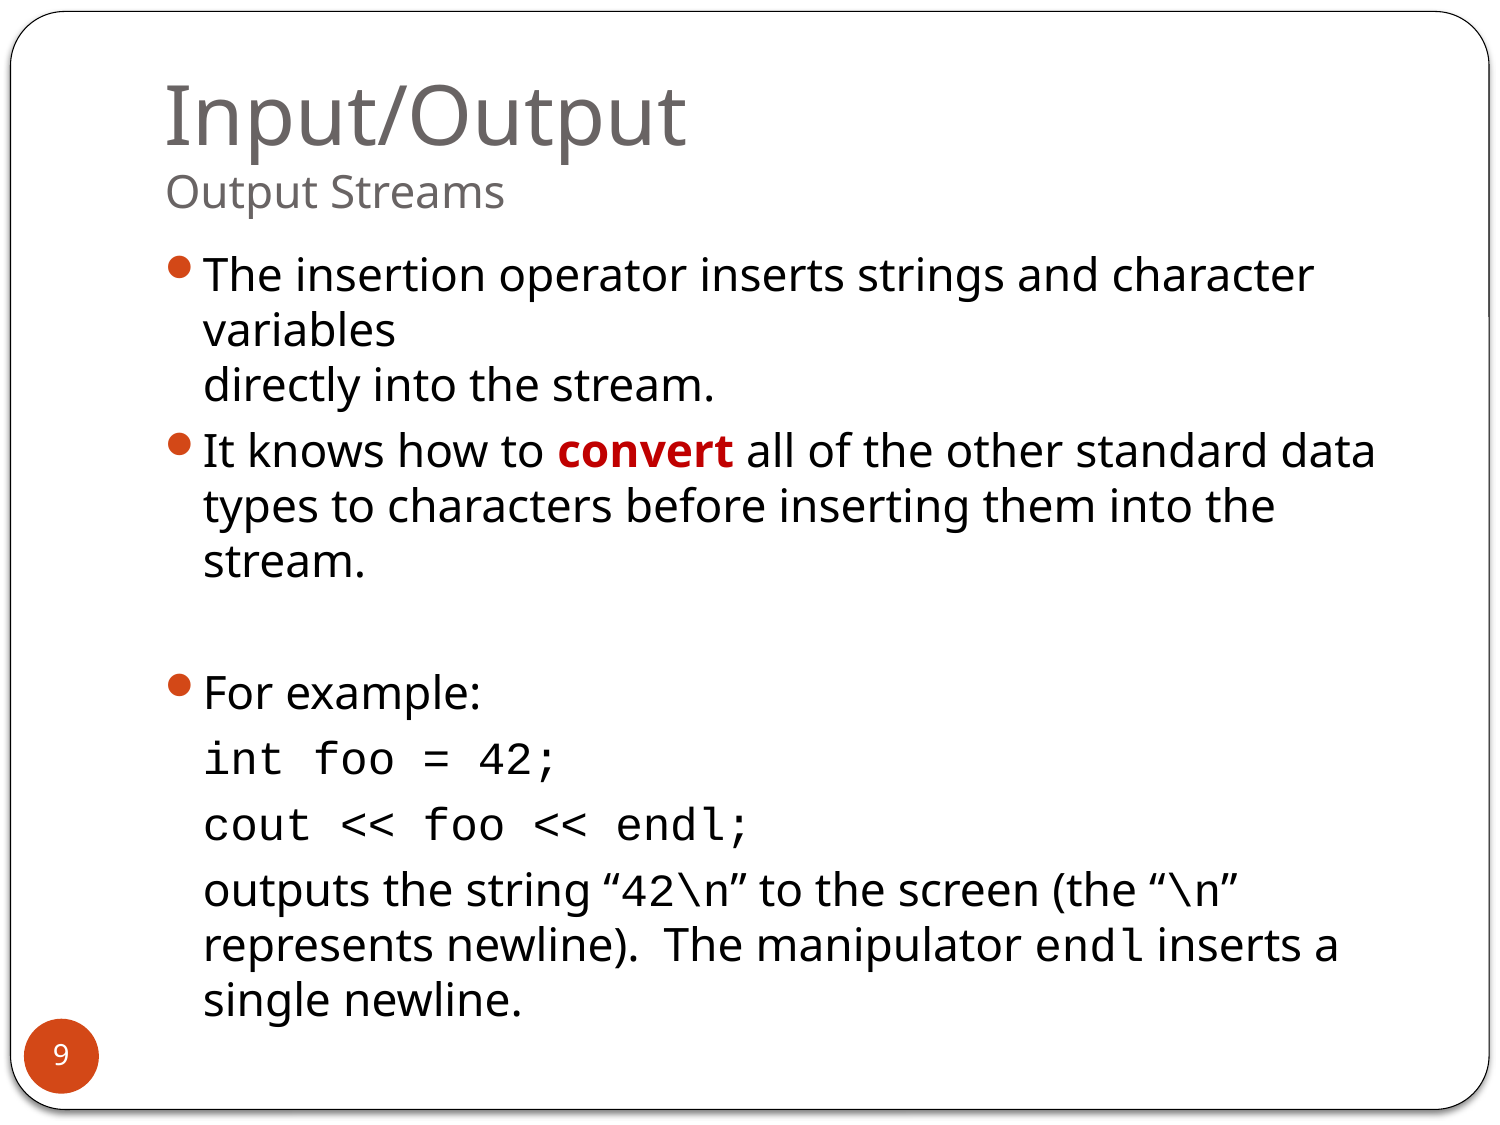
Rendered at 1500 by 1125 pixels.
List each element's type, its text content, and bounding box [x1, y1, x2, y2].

slide_number 9 [23, 1018, 99, 1094]
list The insertion operator inserts strings and character variables directly into the stream. It knows how to convert all of the other standard data types to characters before inserting them into the stream. For example: int foo = 42; cout << foo << endl; outputs the string “42\n” to the screen (the “\n” represents newline). The manipulator endl inserts a single newline. [150, 237, 1425, 1038]
title Input/Output Output Streams [150, 45, 1425, 233]
